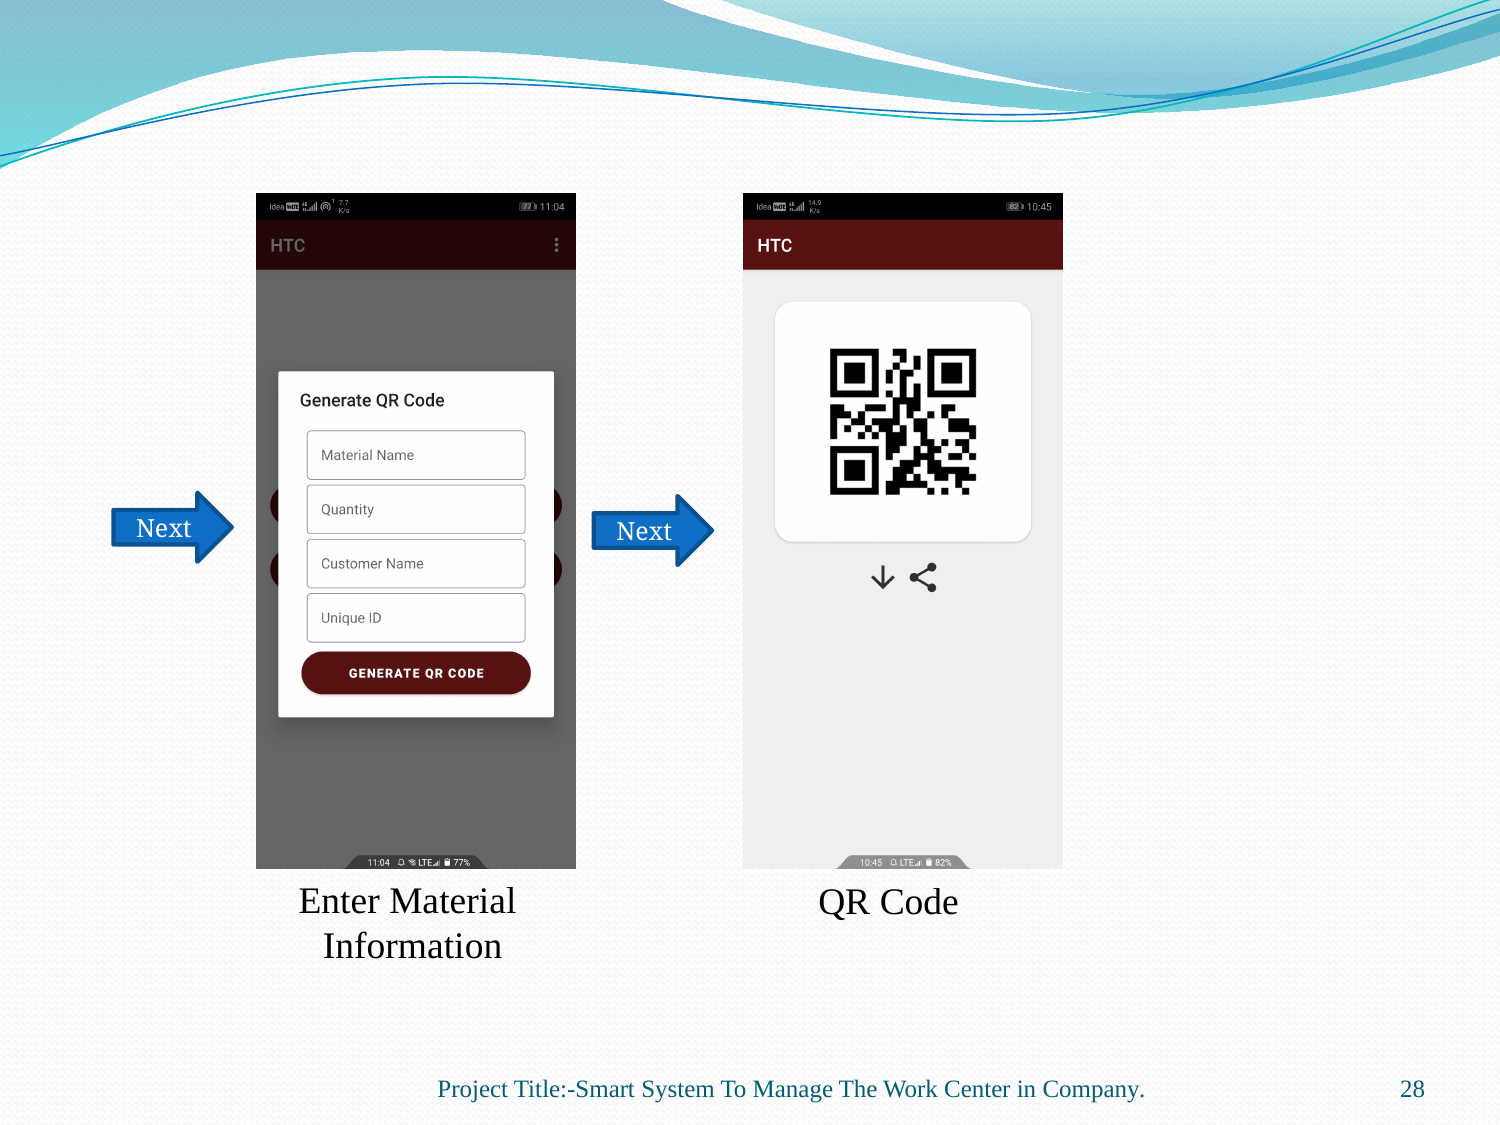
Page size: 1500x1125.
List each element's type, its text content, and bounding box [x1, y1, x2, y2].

picture [255, 193, 577, 869]
slide_number 28 [1299, 1042, 1425, 1103]
footer Project Title:-Smart System To Manage The Work Center in Company​. [437, 1042, 1159, 1103]
text_box Next [111, 490, 234, 564]
text_box Enter Material Information [278, 882, 538, 974]
text_box QR Code [803, 882, 1020, 930]
picture [742, 193, 1063, 869]
text_box Next [591, 494, 715, 567]
